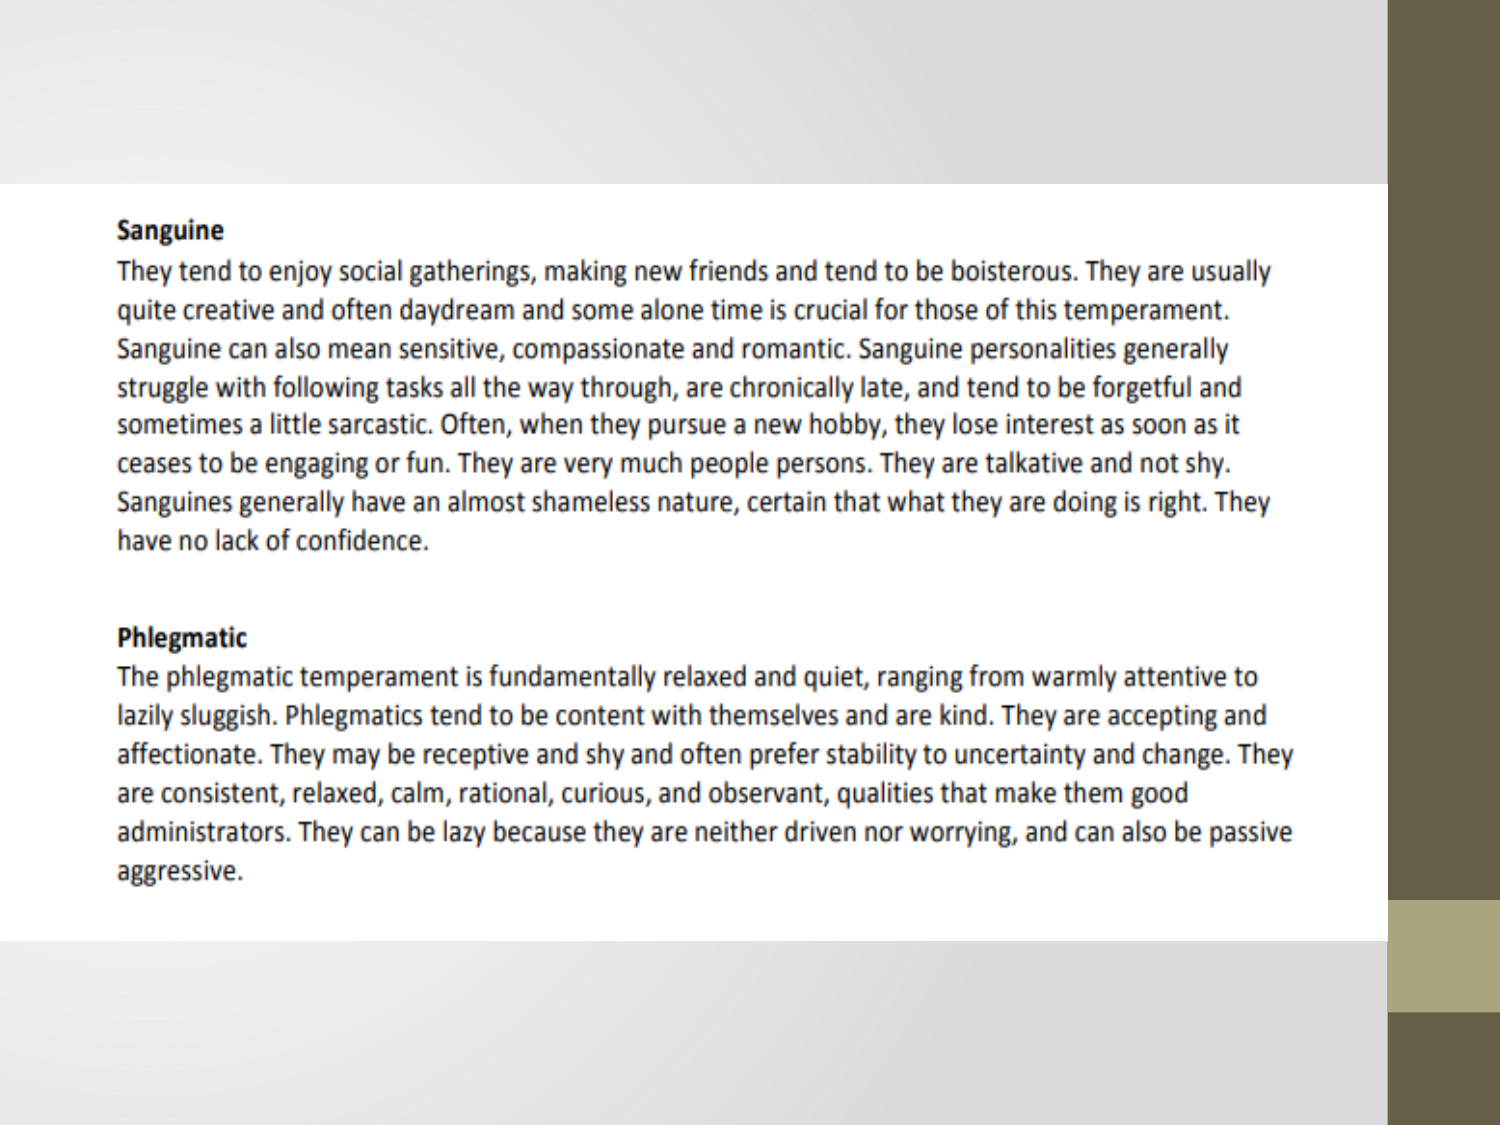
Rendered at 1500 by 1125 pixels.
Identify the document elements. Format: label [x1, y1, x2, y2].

list [0, 183, 1389, 941]
